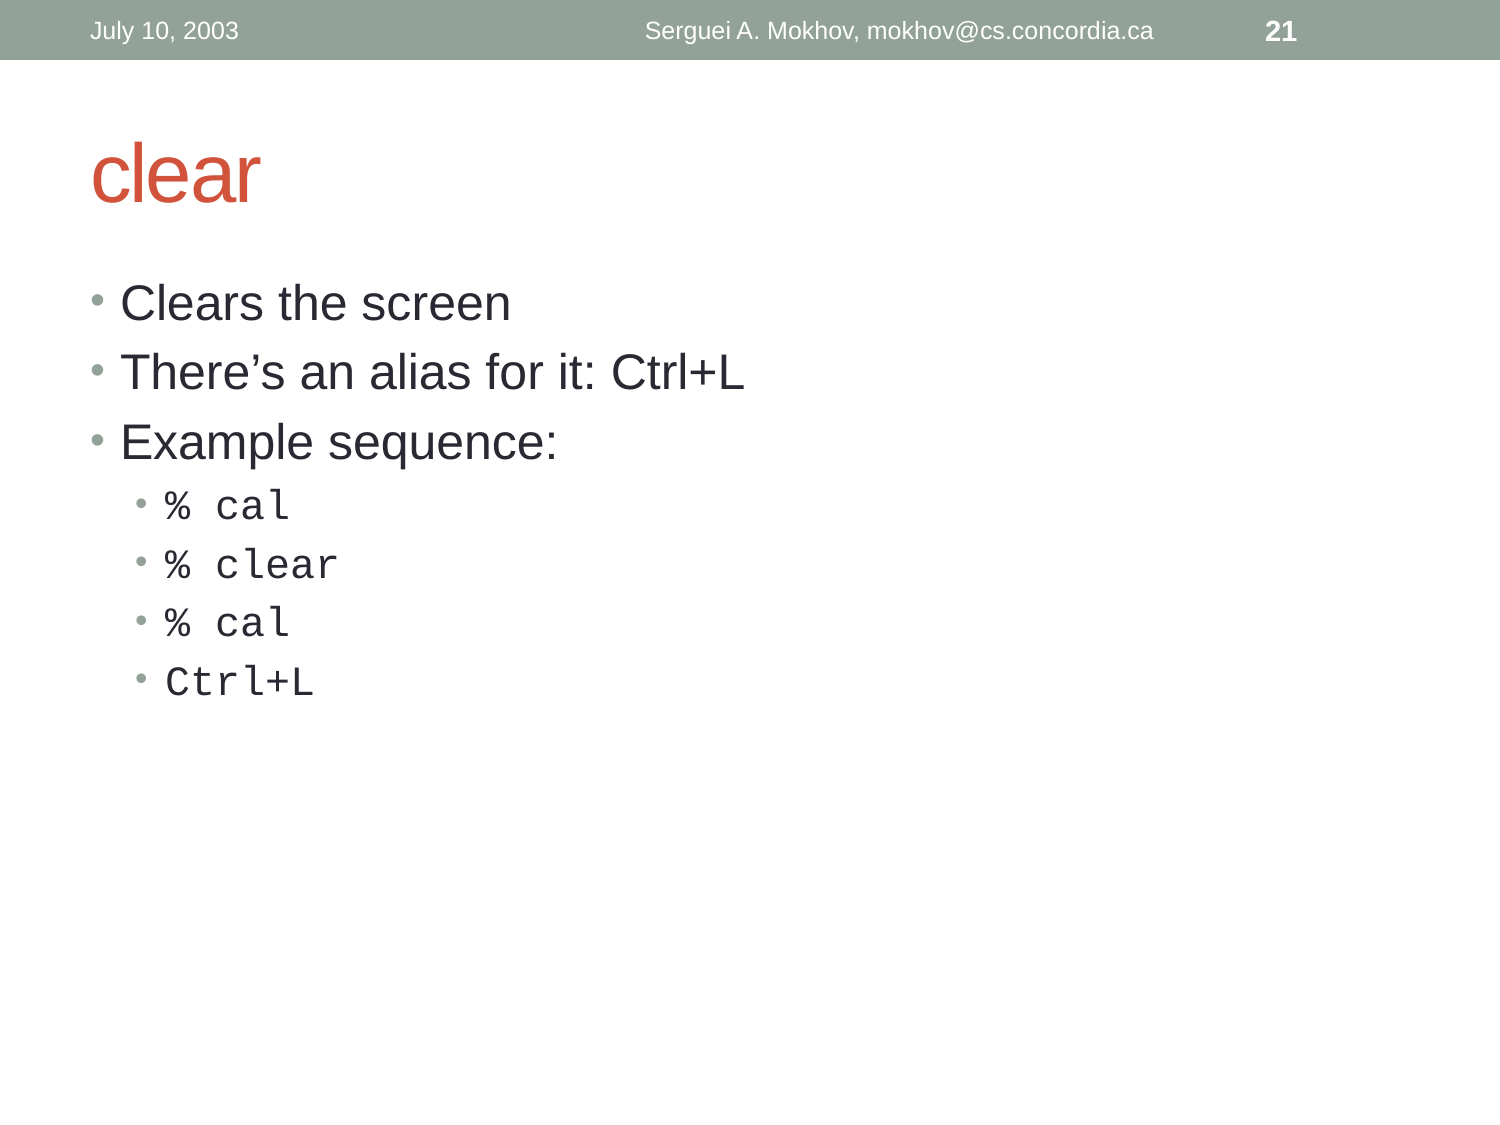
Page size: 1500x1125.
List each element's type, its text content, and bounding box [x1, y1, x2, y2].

list Clears the screen There’s an alias for it: Ctrl+L Example sequence: % cal % clear % cal Ctrl+L [75, 262, 1425, 1063]
slide_number 21 [1250, 3, 1425, 57]
title clear [75, 87, 1425, 250]
footer Serguei A. Mokhov, mokhov@cs.concordia.ca [562, 3, 1238, 57]
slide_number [75, 3, 550, 57]
